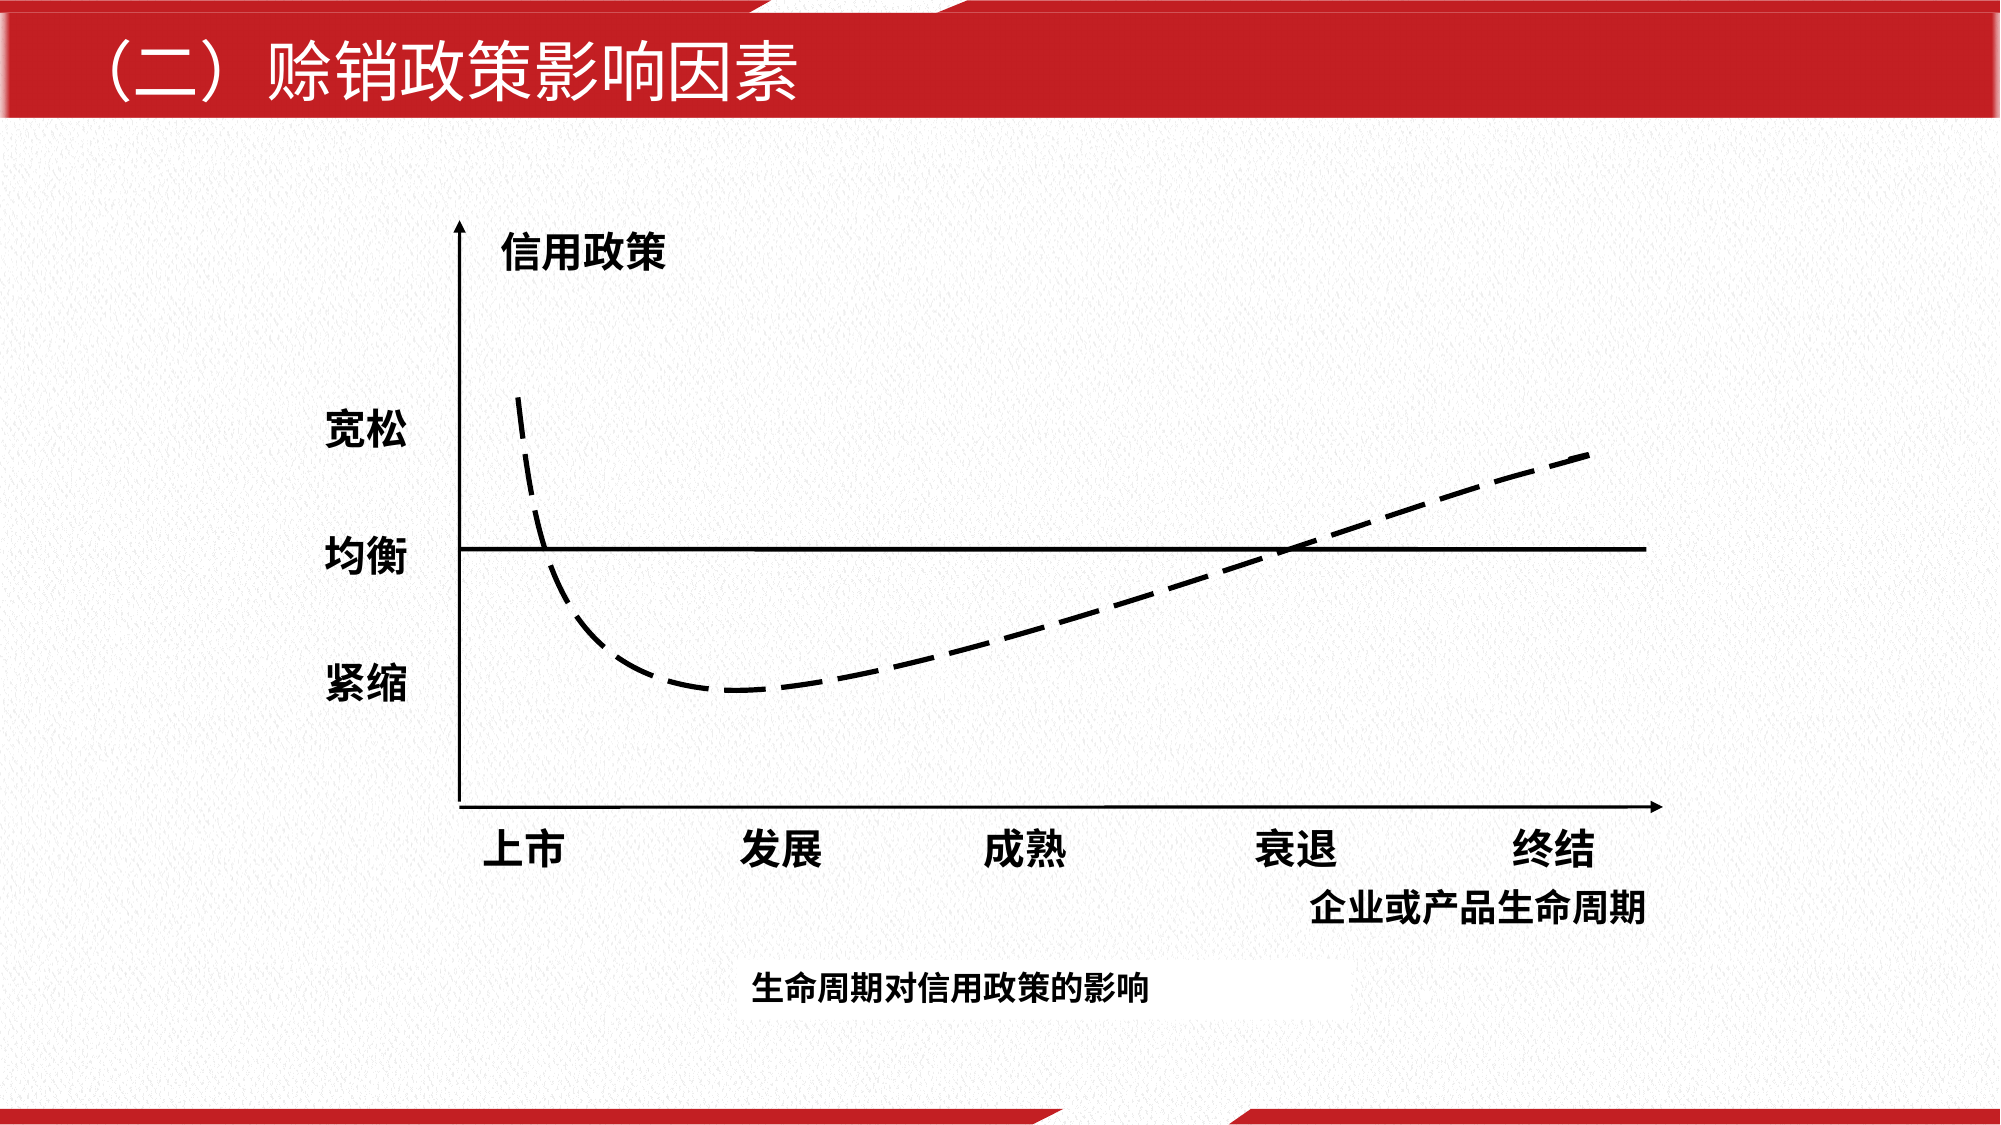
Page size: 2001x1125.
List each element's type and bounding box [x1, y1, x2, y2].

text_box [0, 118, 2000, 1125]
text_box [0, 0, 2000, 12]
picture [0, 12, 2000, 118]
text_box [313, 220, 1687, 1020]
